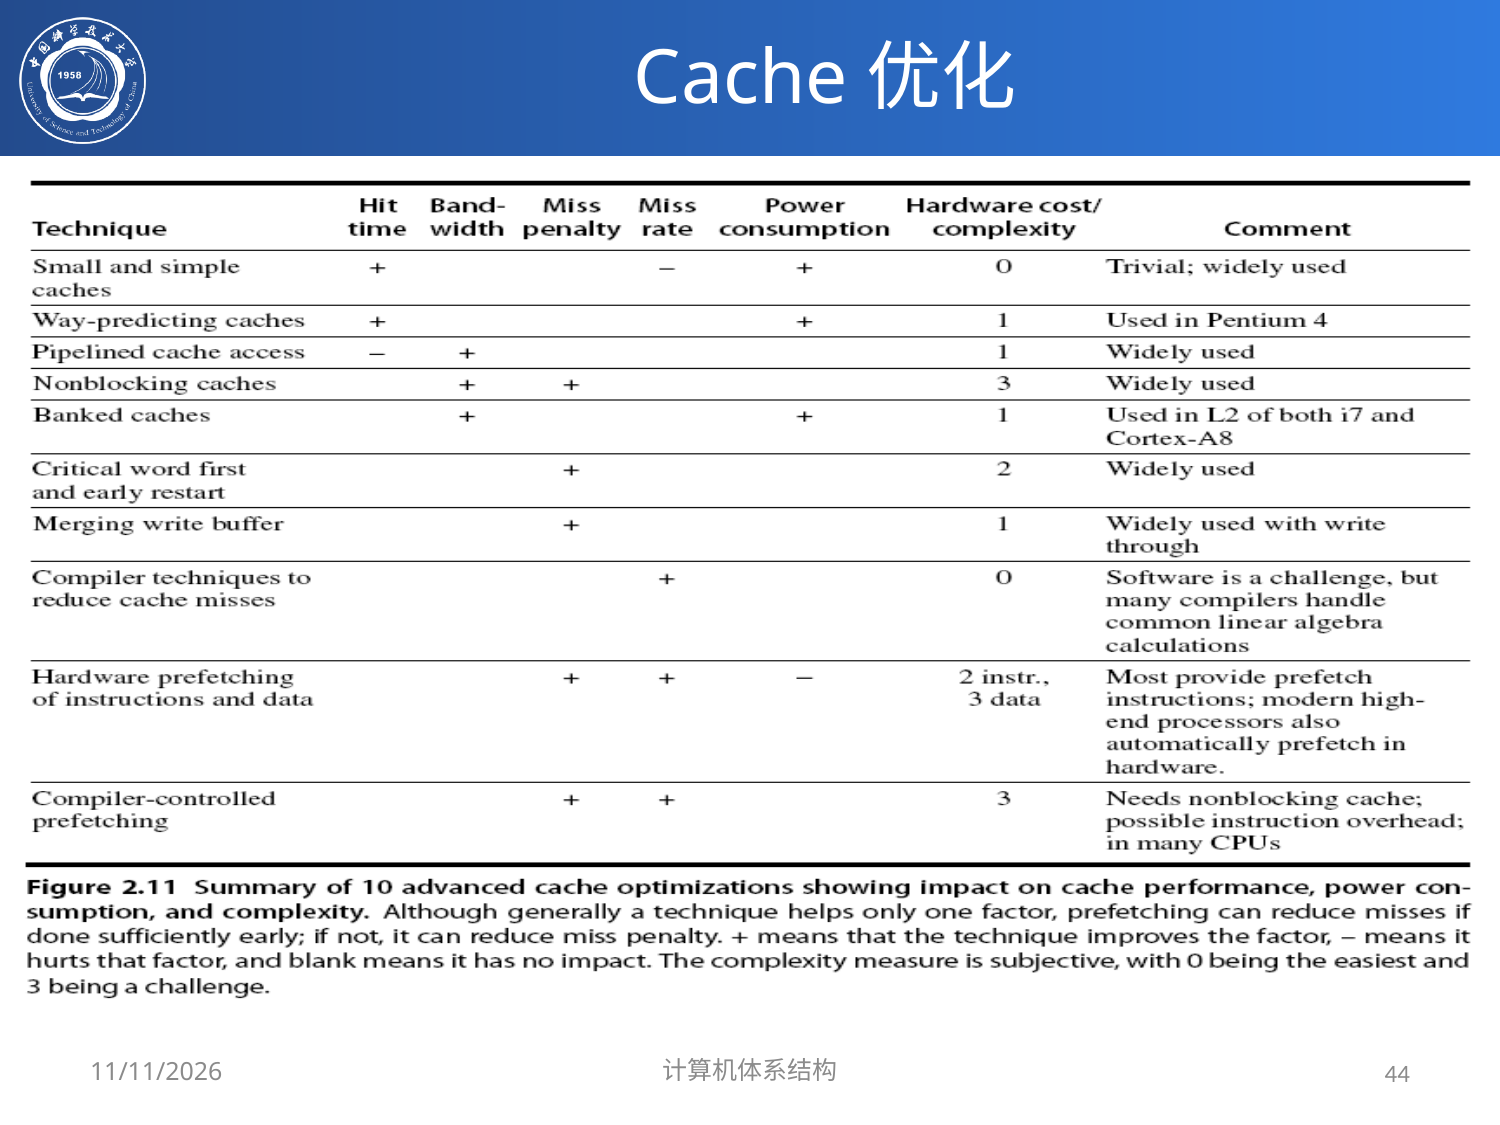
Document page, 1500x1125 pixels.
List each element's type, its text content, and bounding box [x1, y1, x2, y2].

picture [0, 167, 1500, 1011]
slide_number 44 [1074, 1042, 1425, 1103]
title Cache优化 [150, 0, 1500, 148]
footer 计算机体系结构 [512, 1042, 988, 1103]
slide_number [75, 1042, 425, 1103]
picture [19, 17, 146, 144]
